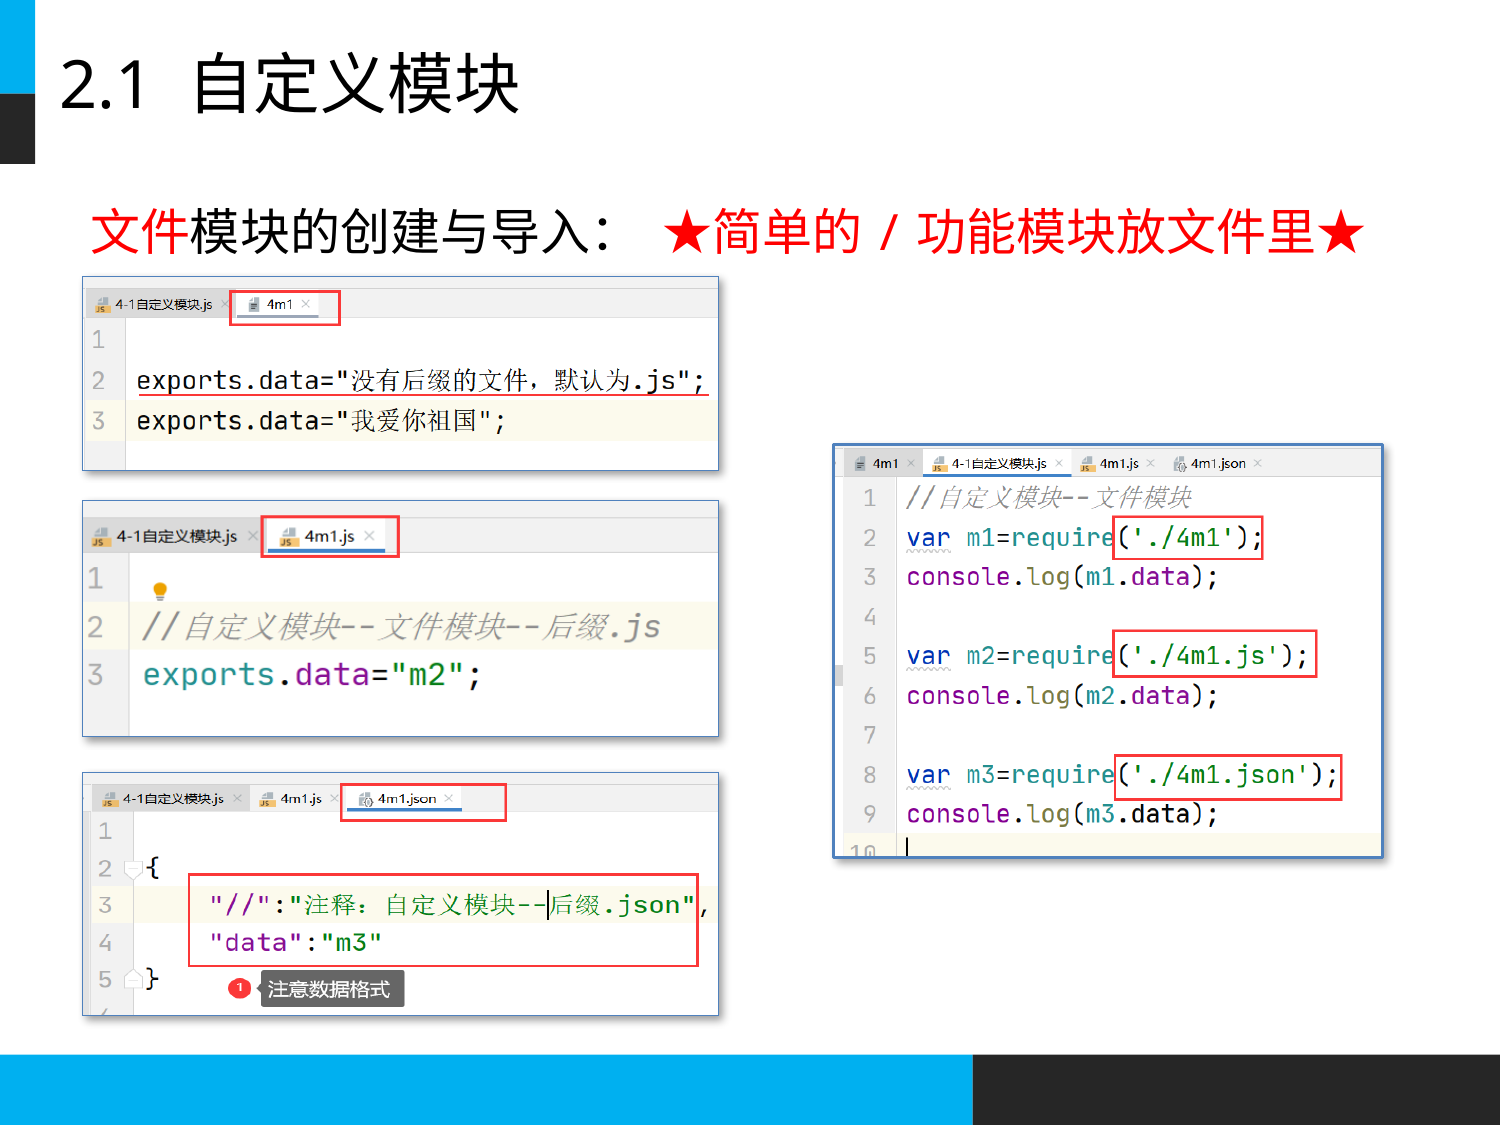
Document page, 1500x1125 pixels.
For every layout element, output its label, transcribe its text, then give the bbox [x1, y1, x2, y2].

picture [82, 772, 719, 1016]
picture [835, 446, 1382, 857]
list 文件模块的创建与导入： ★简单的/功能模块放文件里★ [75, 163, 1425, 1049]
picture [82, 276, 719, 471]
picture [82, 500, 719, 737]
title 2.1 自定义模块 [44, 0, 1454, 164]
